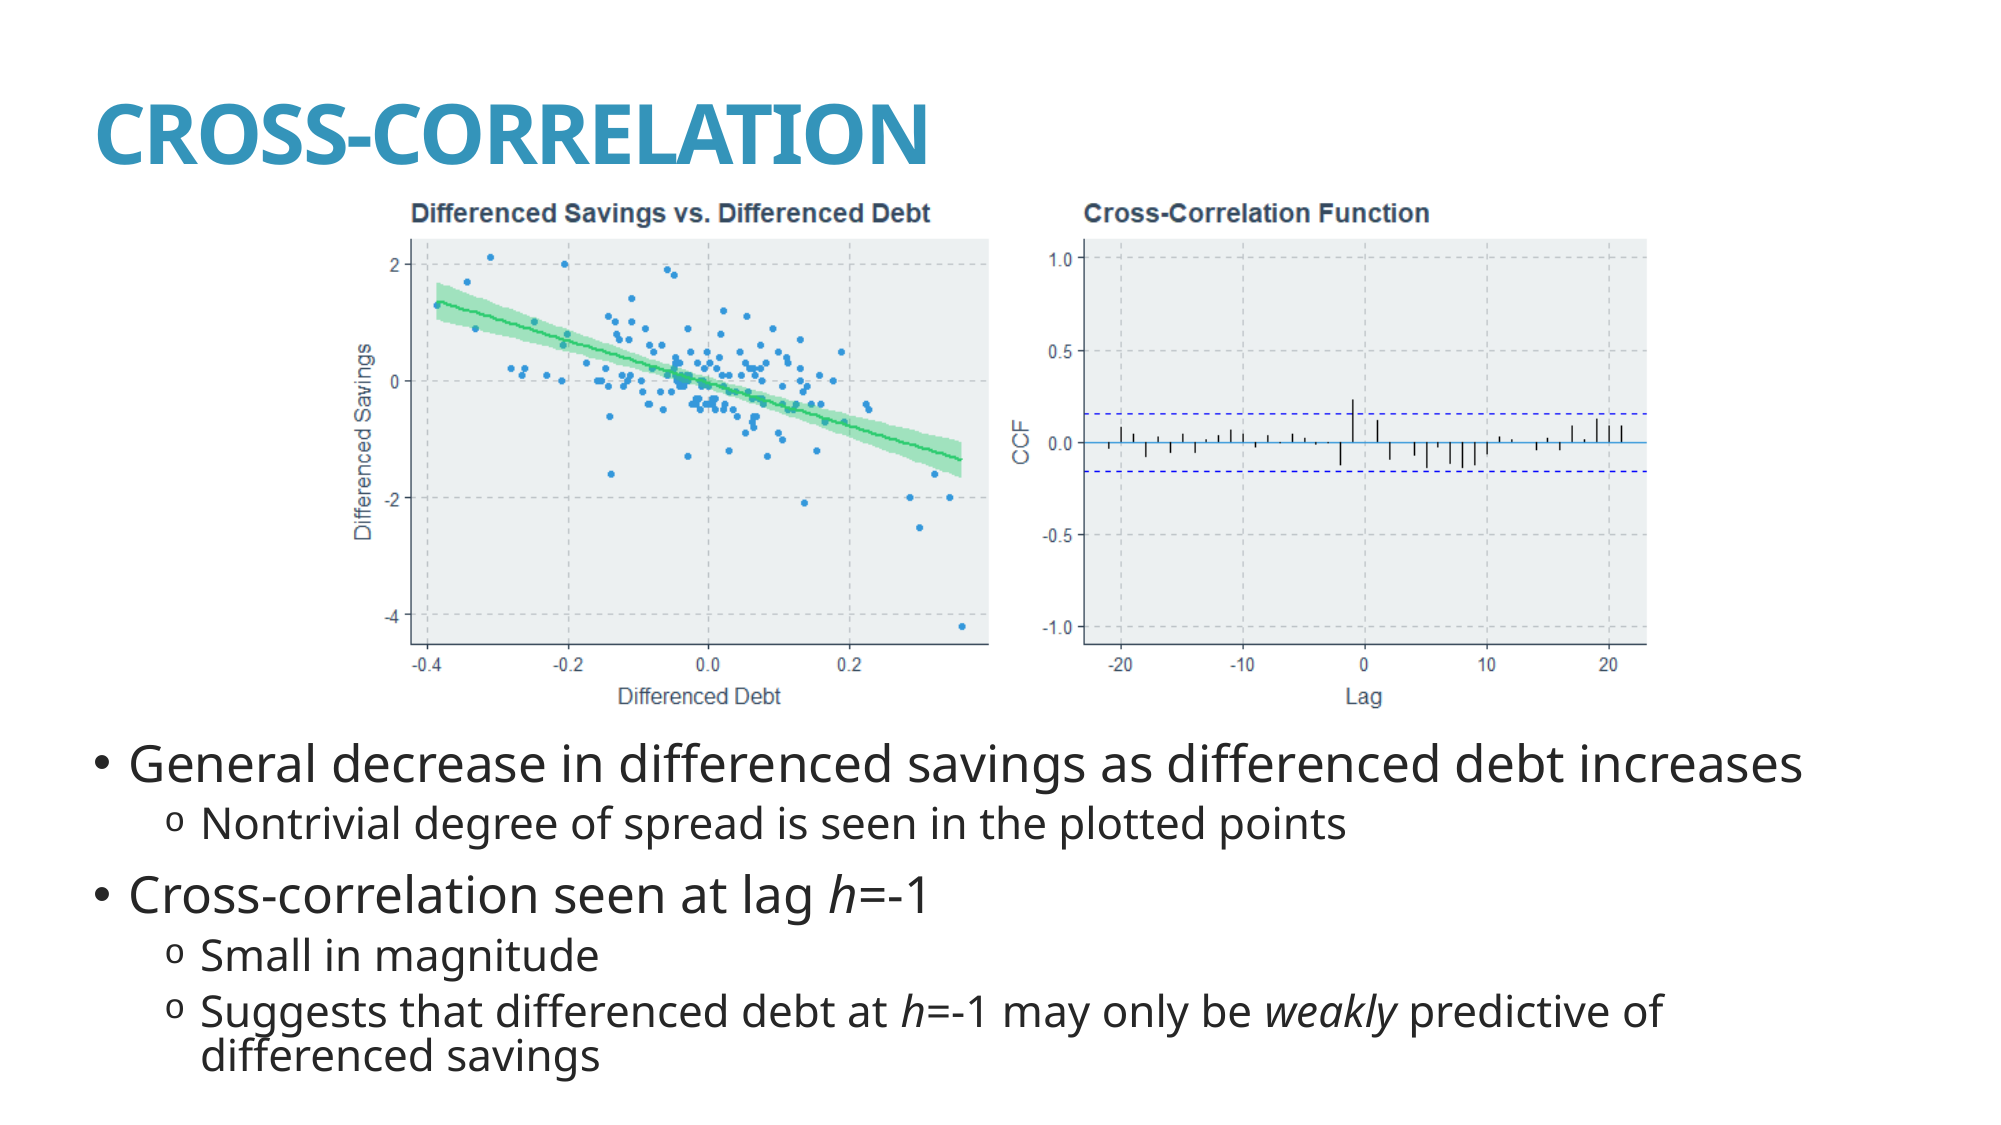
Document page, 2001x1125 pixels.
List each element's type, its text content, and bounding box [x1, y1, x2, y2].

picture [342, 191, 1658, 718]
list General decrease in differenced savings as differenced debt increases Nontrivial degree of spread is seen in the plotted points Cross-correlation seen at lag h=-1 Small in magnitude Suggests that differenced debt at h=-1 may only be weakly predictive of differenced savings [78, 732, 1918, 1094]
title CROSS-CORRELATION [78, 67, 1918, 212]
